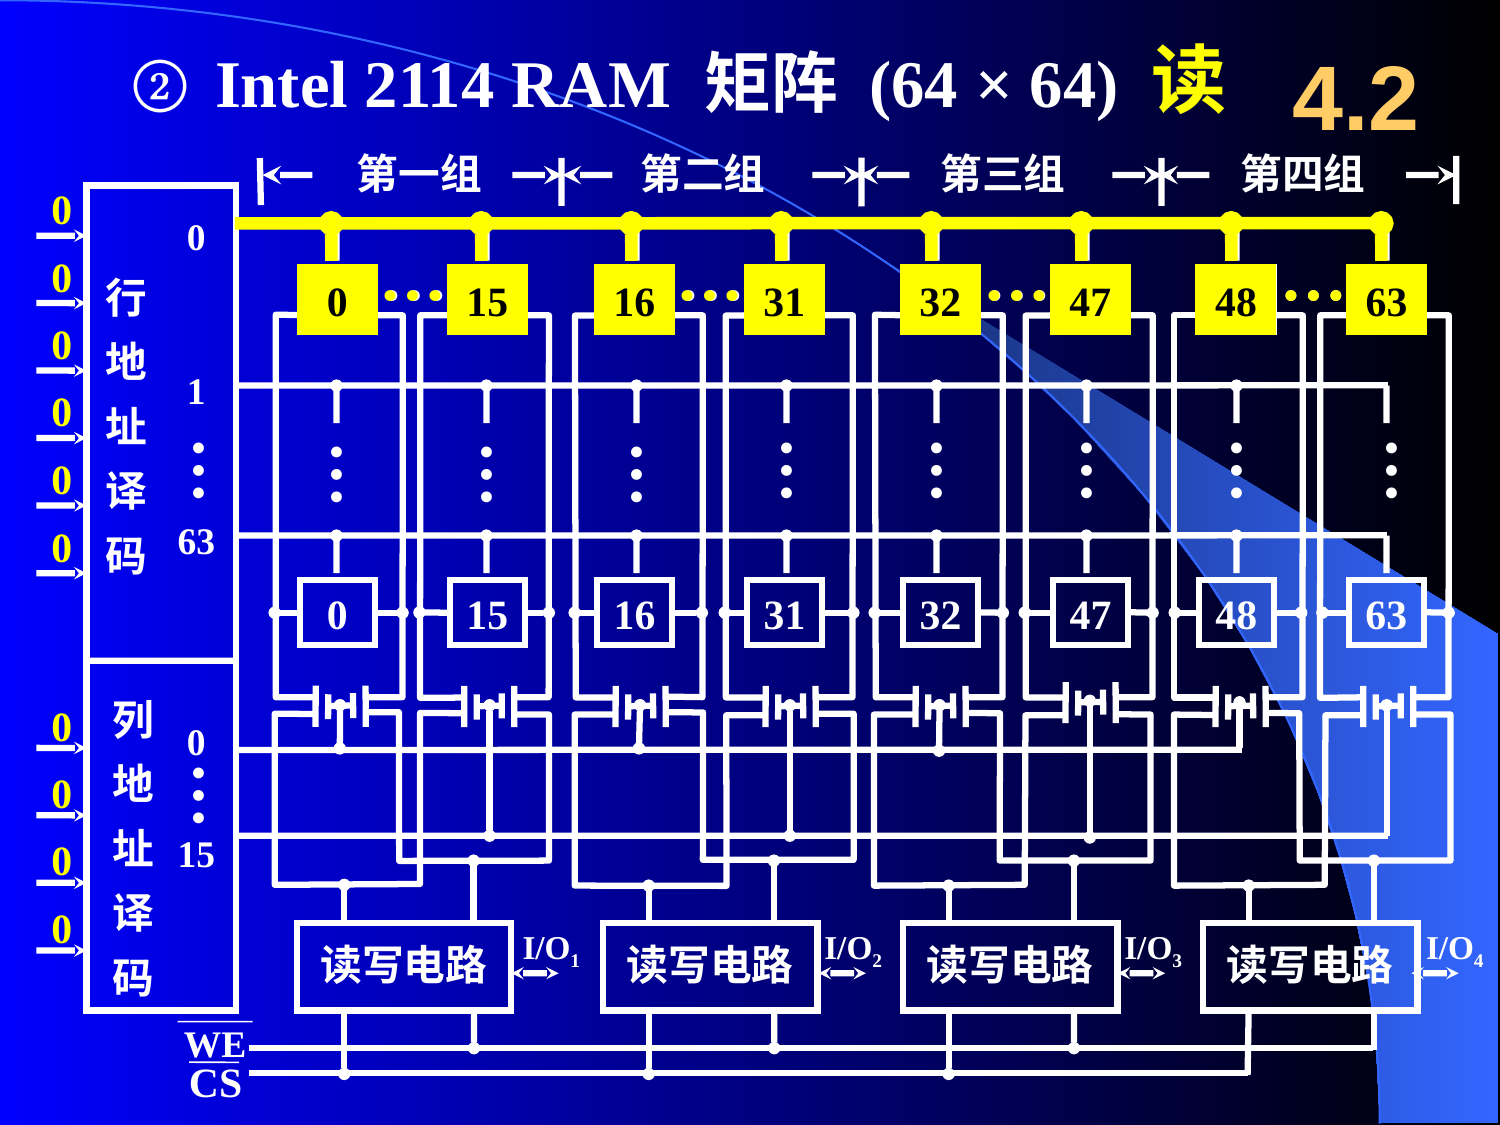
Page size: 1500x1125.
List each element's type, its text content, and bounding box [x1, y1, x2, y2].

text_box 4.2 [1262, 24, 1450, 139]
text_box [234, 223, 1425, 336]
text_box ② Intel 2114 RAM 矩阵 (64 × 64) 读 [99, 24, 1300, 130]
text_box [36, 175, 1500, 1114]
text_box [259, 139, 1457, 175]
